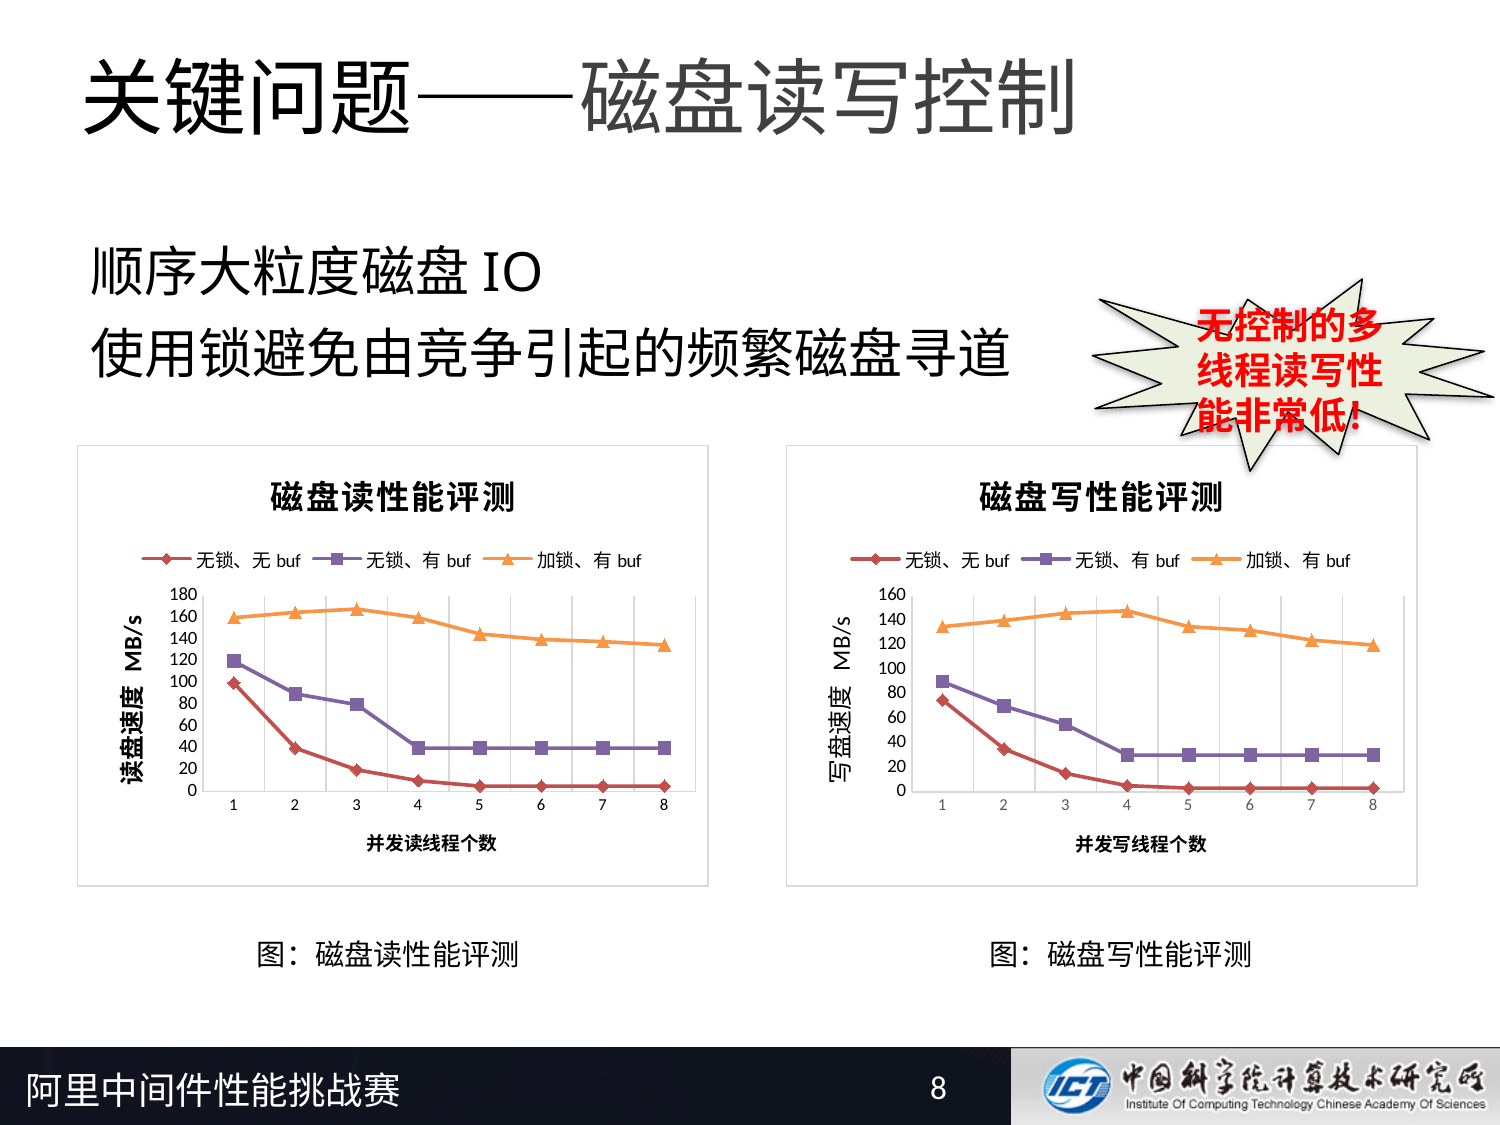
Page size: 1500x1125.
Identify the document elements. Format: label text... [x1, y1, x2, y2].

title 关键问题——磁盘读写控制 [64, 30, 1415, 159]
chart [785, 444, 1418, 888]
text_box 无控制的多线程读写性能非常低！ [1091, 278, 1495, 443]
list 顺序大粒度磁盘IO 使用锁避免由竞争引起的频繁磁盘寻道 [75, 223, 1425, 987]
text_box 图：磁盘写性能评测 [974, 928, 1269, 979]
chart [76, 444, 709, 887]
picture [0, 1047, 1500, 1125]
text_box 图：磁盘读性能评测 [242, 928, 537, 979]
